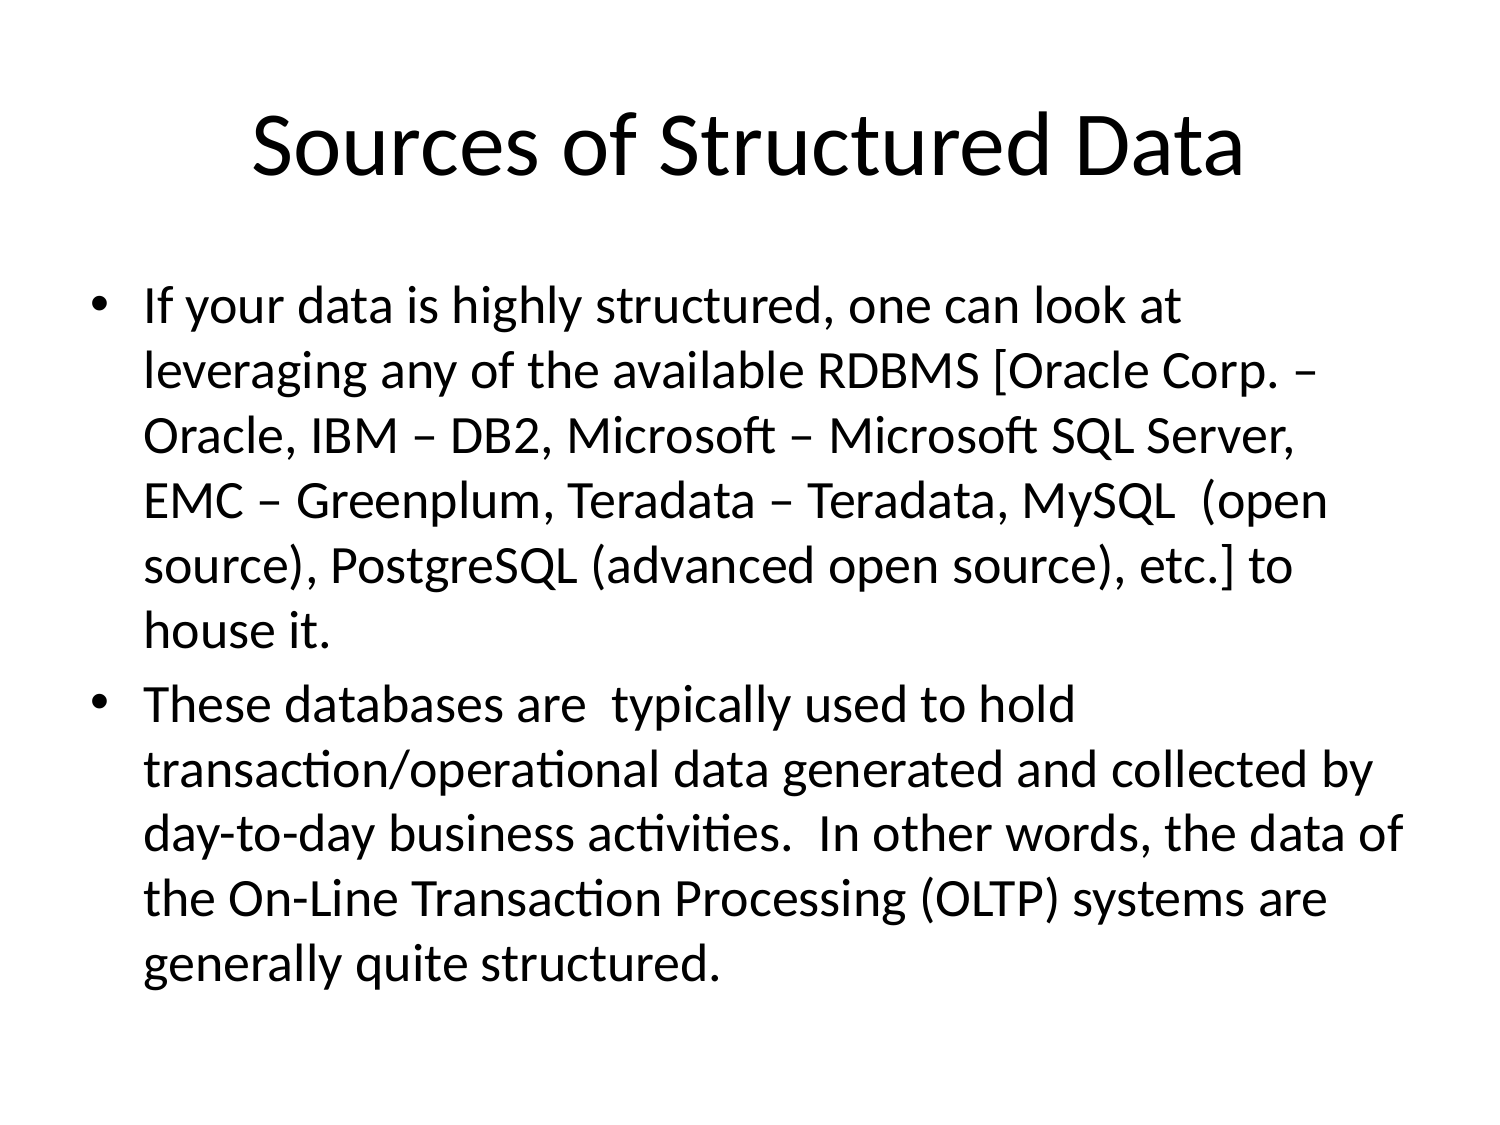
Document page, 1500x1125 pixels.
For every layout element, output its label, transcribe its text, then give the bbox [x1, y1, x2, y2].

list If your data is highly structured, one can look at leveraging any of the available RDBMS [Oracle Corp. – Oracle, IBM – DB2, Microsoft – Microsoft SQL Server, EMC – Greenplum, Teradata – Teradata, MySQL (open source), PostgreSQL (advanced open source), etc.] to house it. These databases are typically used to hold transaction/operational data generated and collected by day-to-day business activities. In other words, the data of the On-Line Transaction Processing (OLTP) systems are generally quite structured. [75, 262, 1425, 1005]
title Sources of Structured Data [75, 45, 1425, 233]
